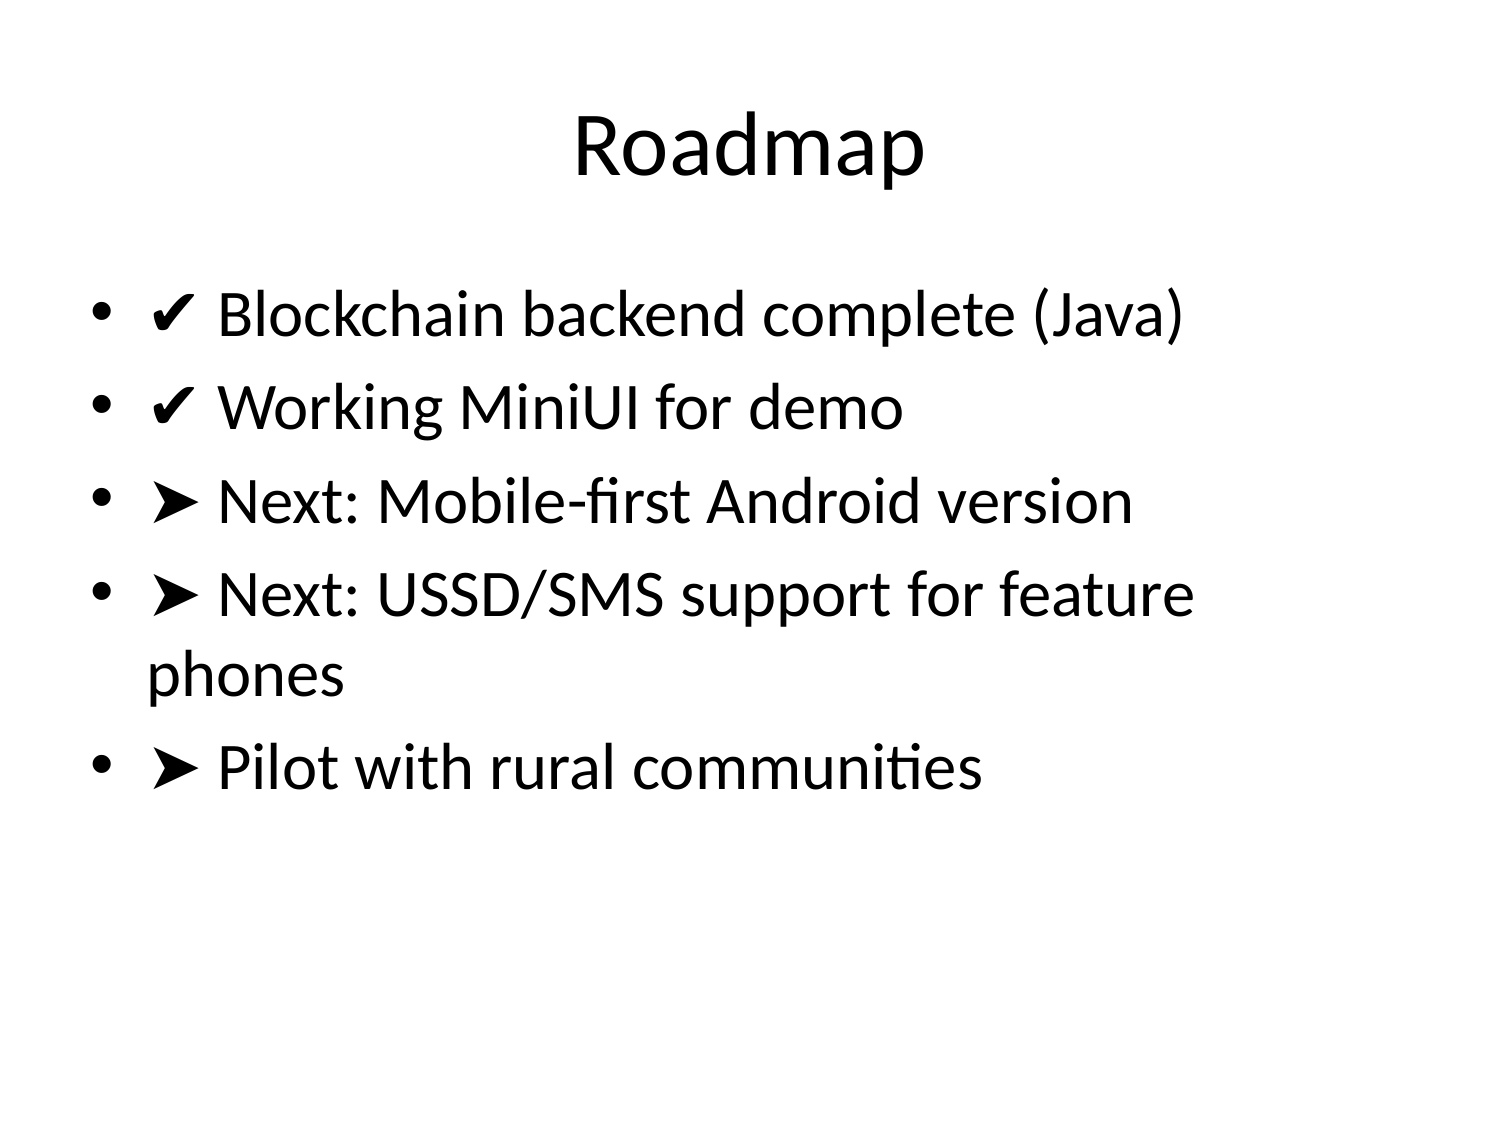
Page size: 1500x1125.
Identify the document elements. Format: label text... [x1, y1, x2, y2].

list ✔ Blockchain backend complete (Java) ✔ Working MiniUI for demo ➤ Next: Mobile-first Android version ➤ Next: USSD/SMS support for feature phones ➤ Pilot with rural communities [75, 262, 1425, 1005]
title Roadmap [75, 45, 1425, 233]
